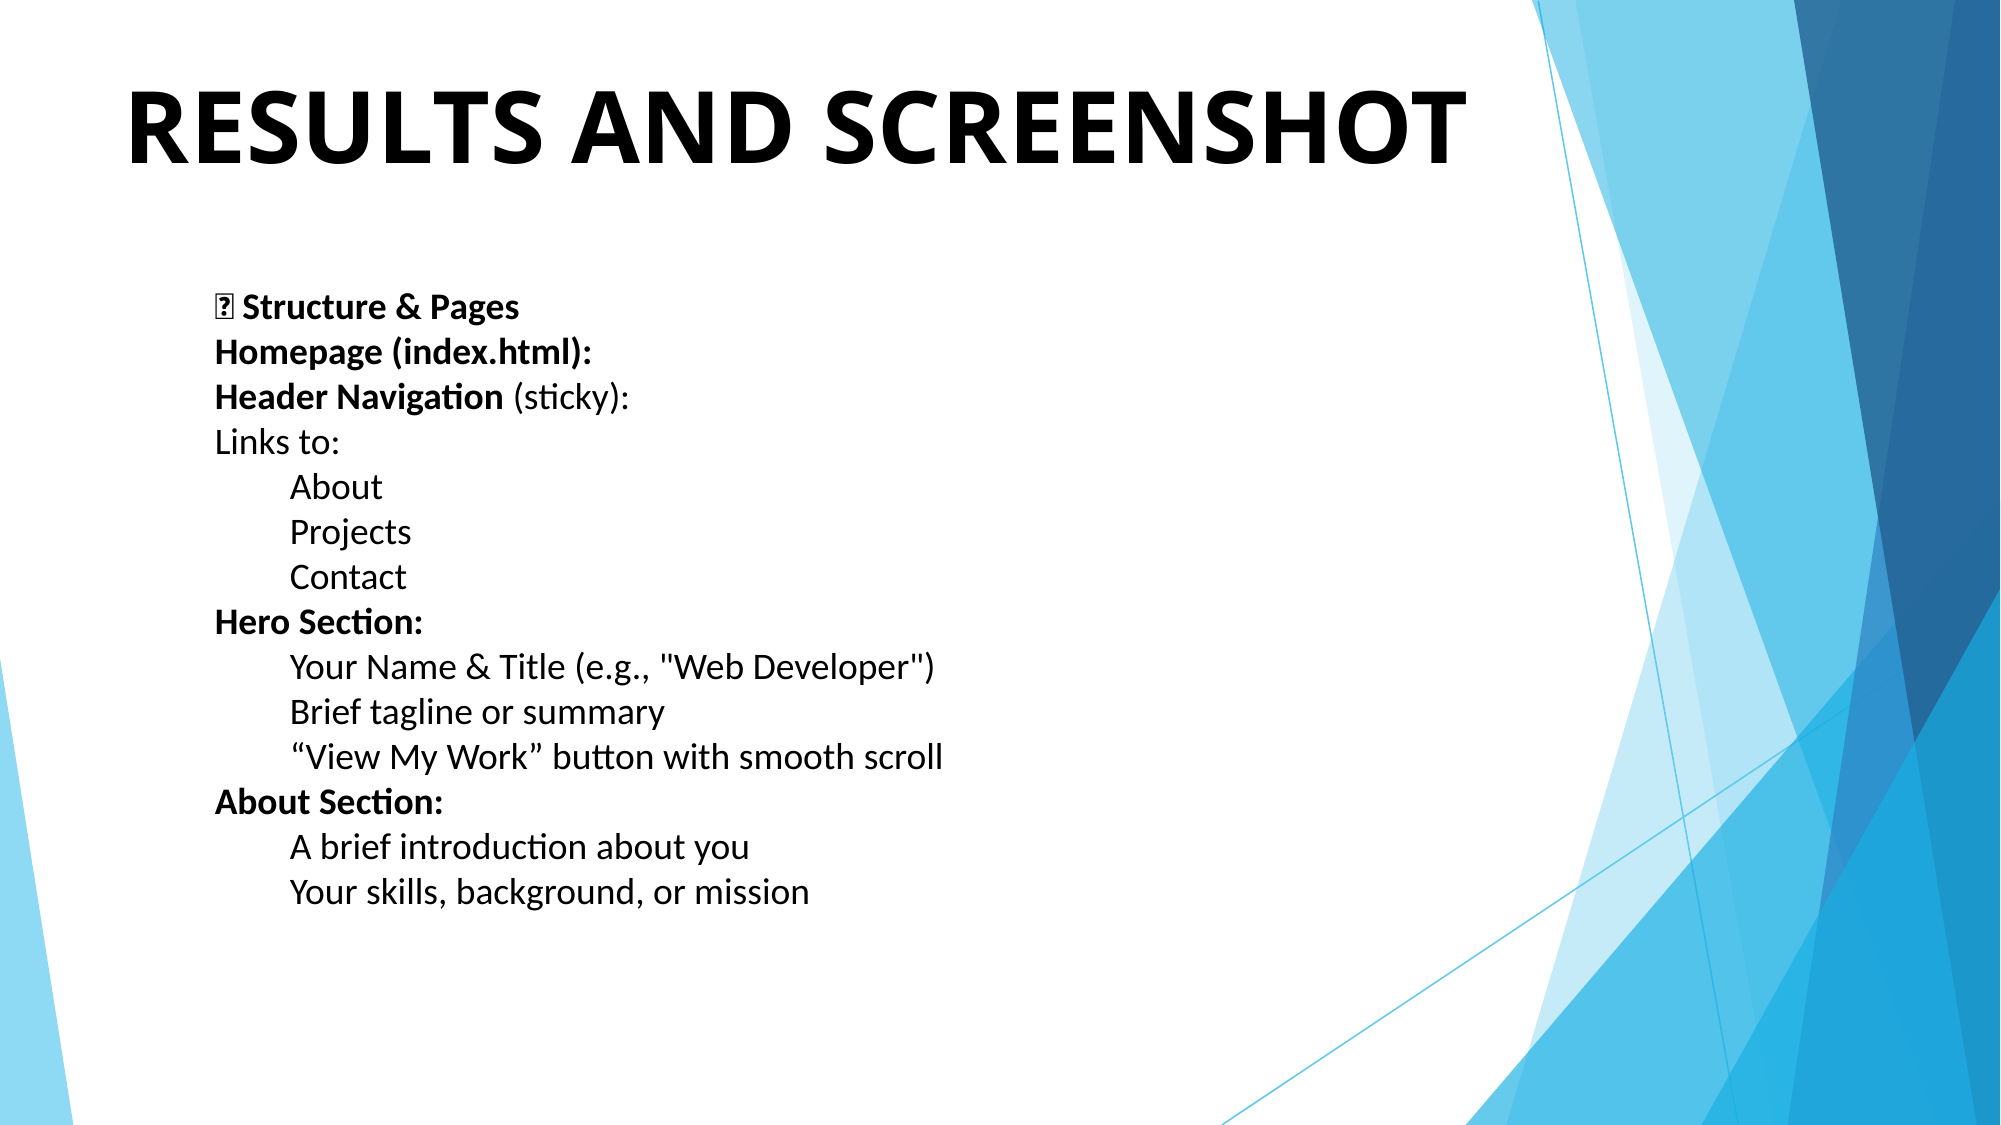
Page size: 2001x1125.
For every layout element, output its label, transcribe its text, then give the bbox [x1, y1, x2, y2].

title RESULTS AND SCREENSHOT [123, 63, 1877, 185]
text_box ✅ Structure & Pages Homepage (index.html): Header Navigation (sticky): Links to: About Projects Contact Hero Section: Your Name & Title (e.g., "Web Developer") Brief tagline or summary “View My Work” button with smooth scroll About Section: A brief introduction about you Your skills, background, or mission [200, 274, 1450, 920]
